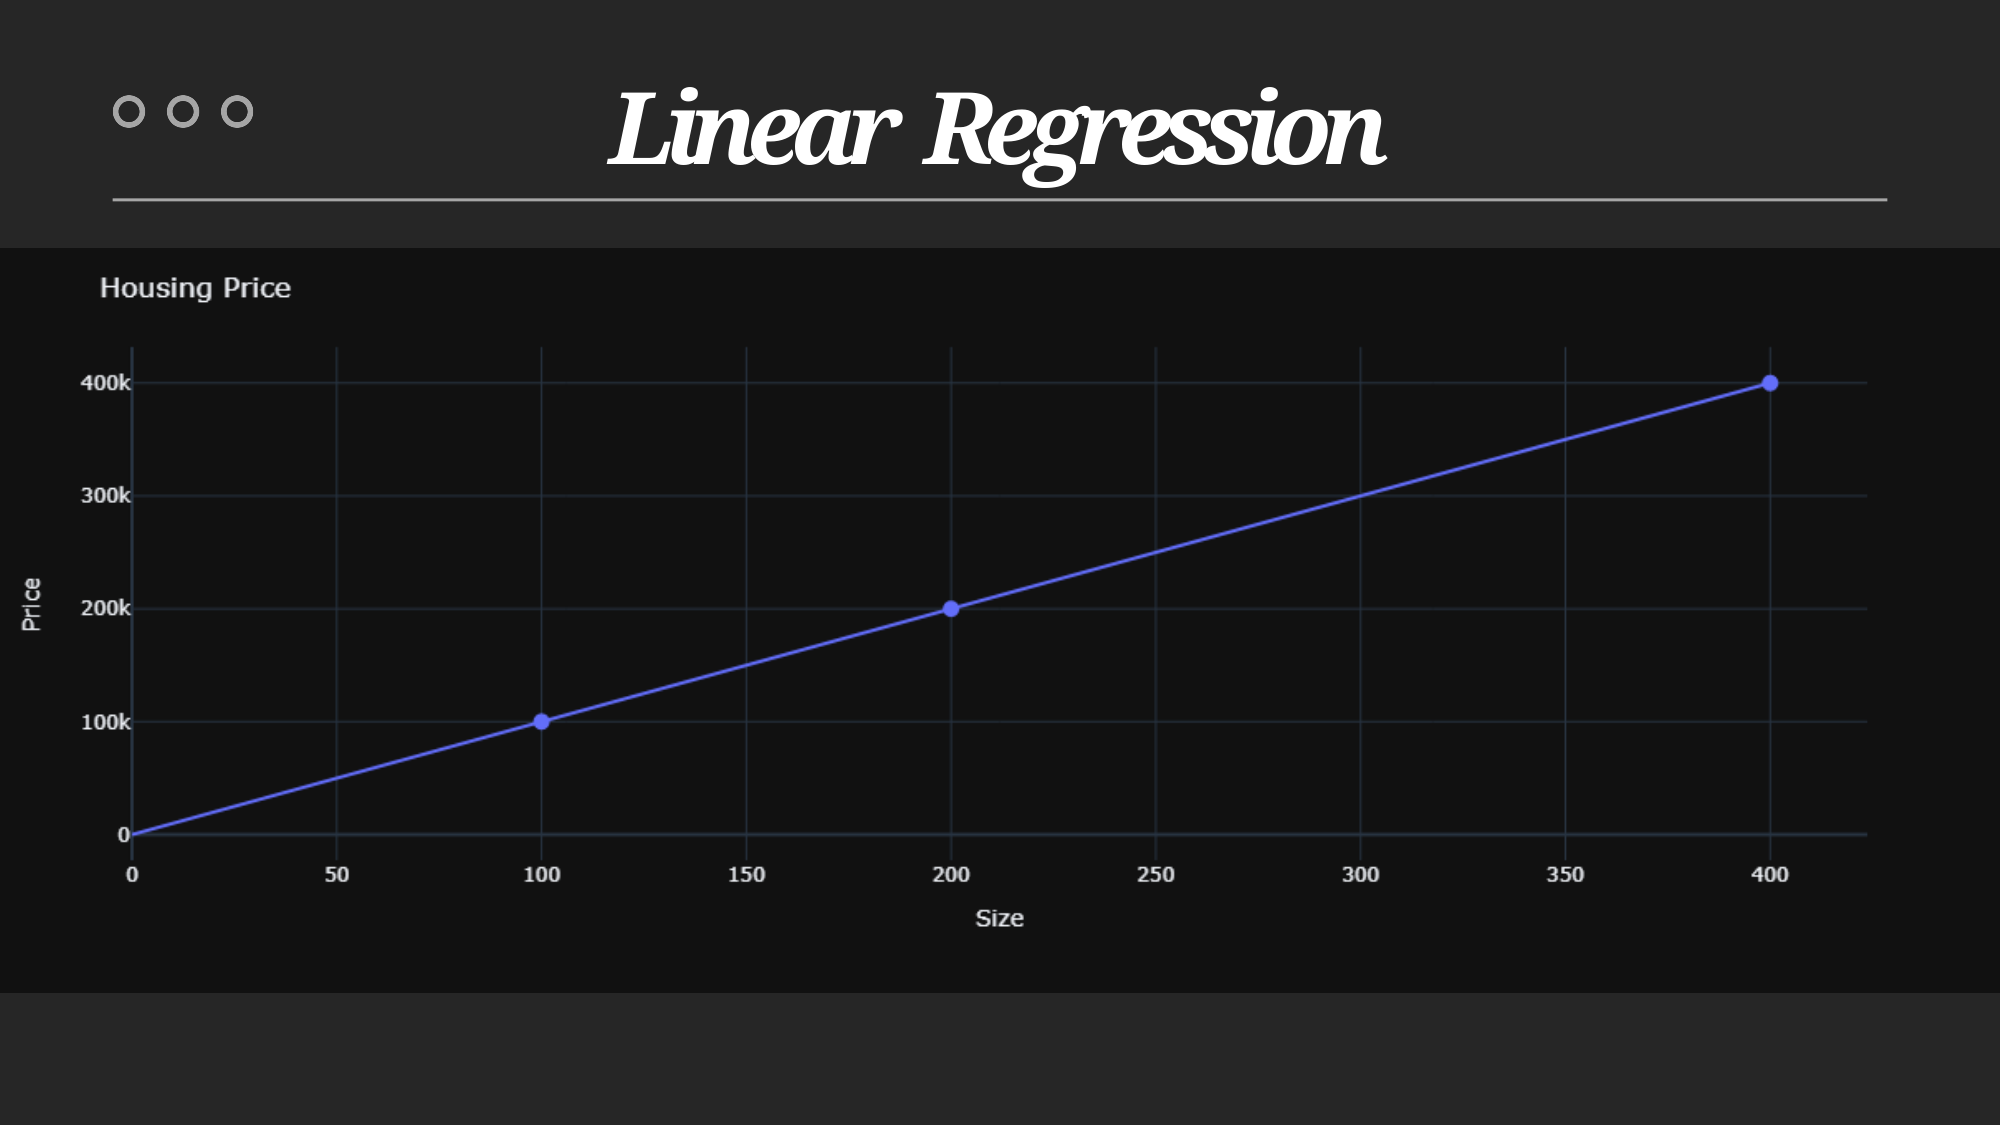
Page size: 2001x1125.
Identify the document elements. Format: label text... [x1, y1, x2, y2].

picture [112, 95, 254, 128]
picture [0, 248, 2000, 993]
text_box [112, 198, 1888, 202]
text_box Linear Regression [390, 8, 1610, 192]
